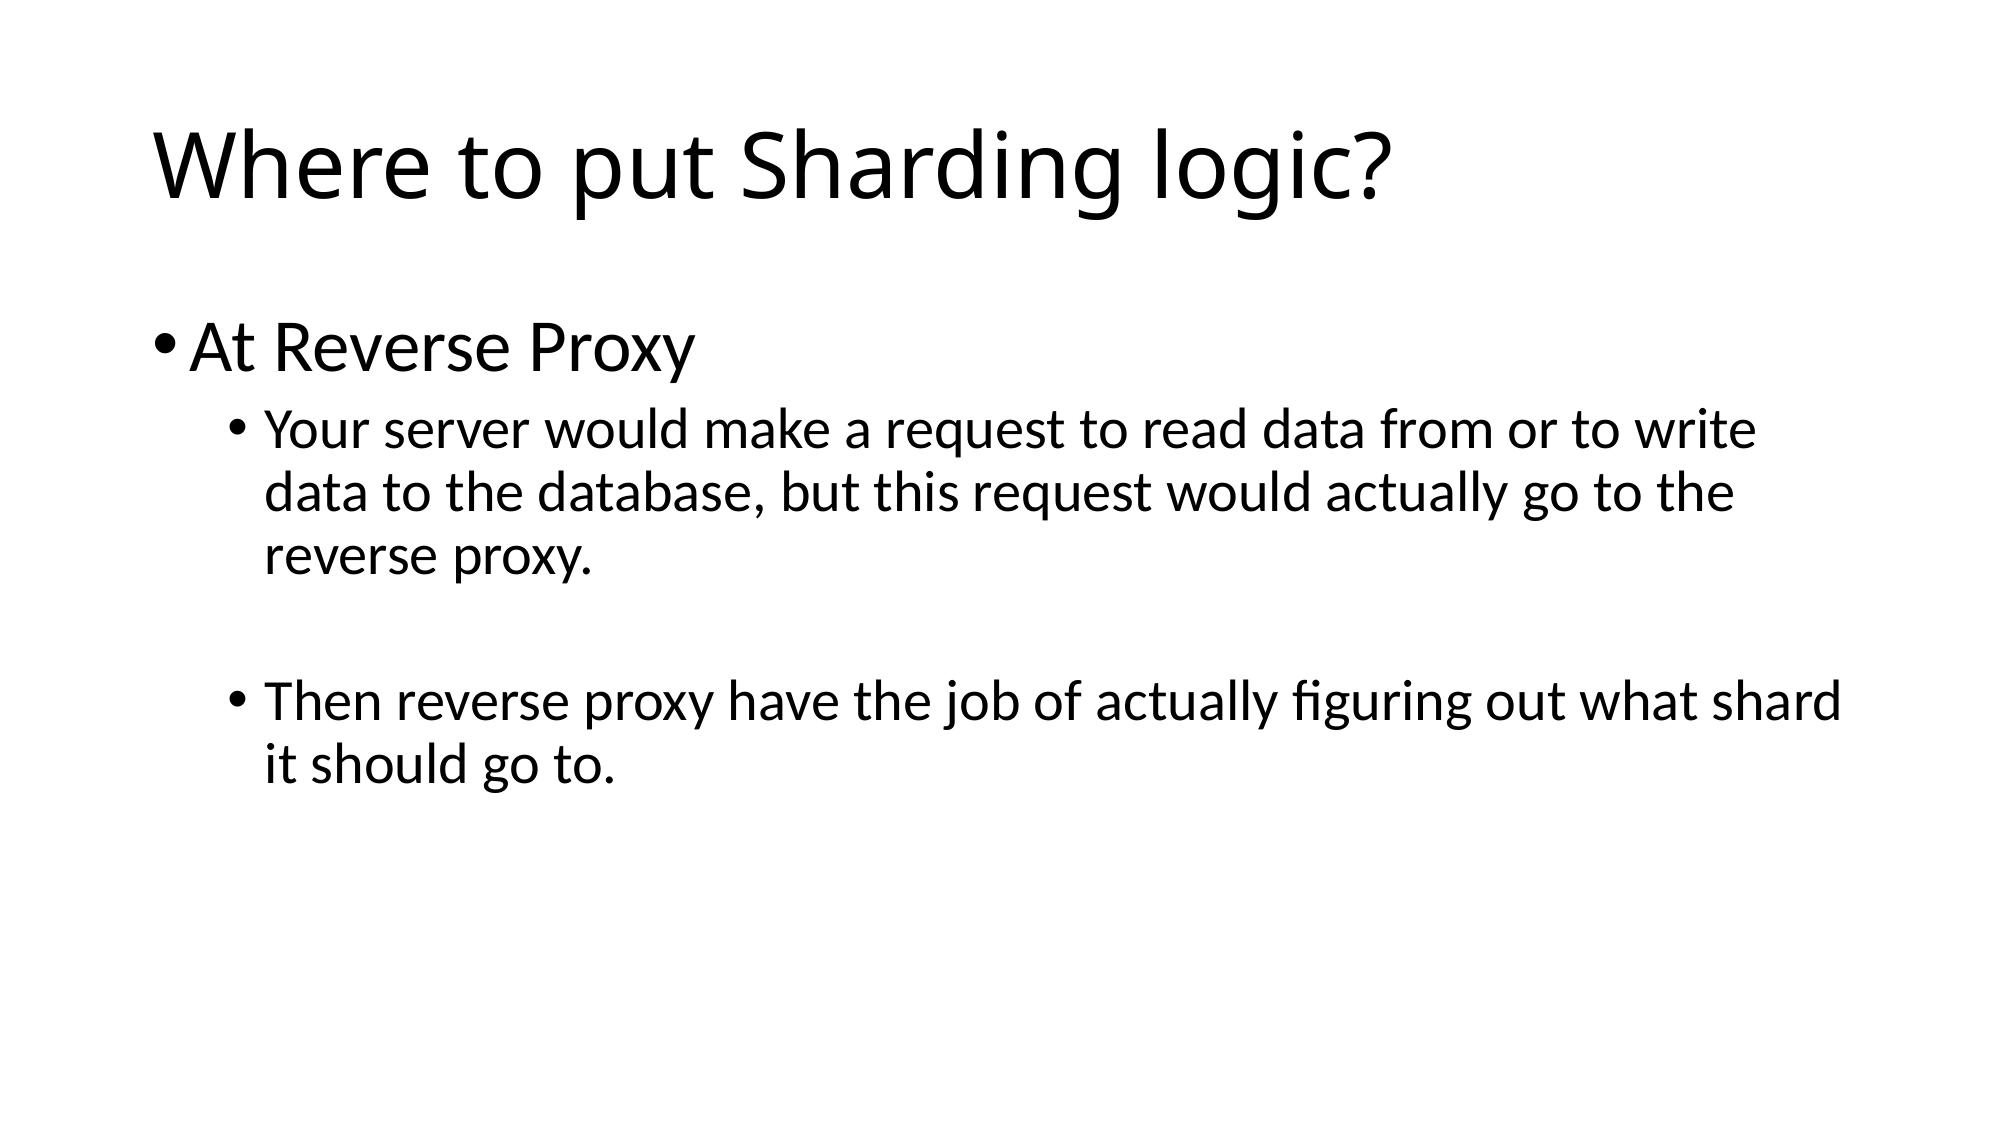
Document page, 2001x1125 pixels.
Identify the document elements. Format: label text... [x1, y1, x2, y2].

title Where to put Sharding logic? [137, 59, 1863, 278]
list At Reverse Proxy Your server would make a request to read data from or to write data to the database, but this request would actually go to the reverse proxy. Then reverse proxy have the job of actually figuring out what shard it should go to. [137, 299, 1863, 1014]
